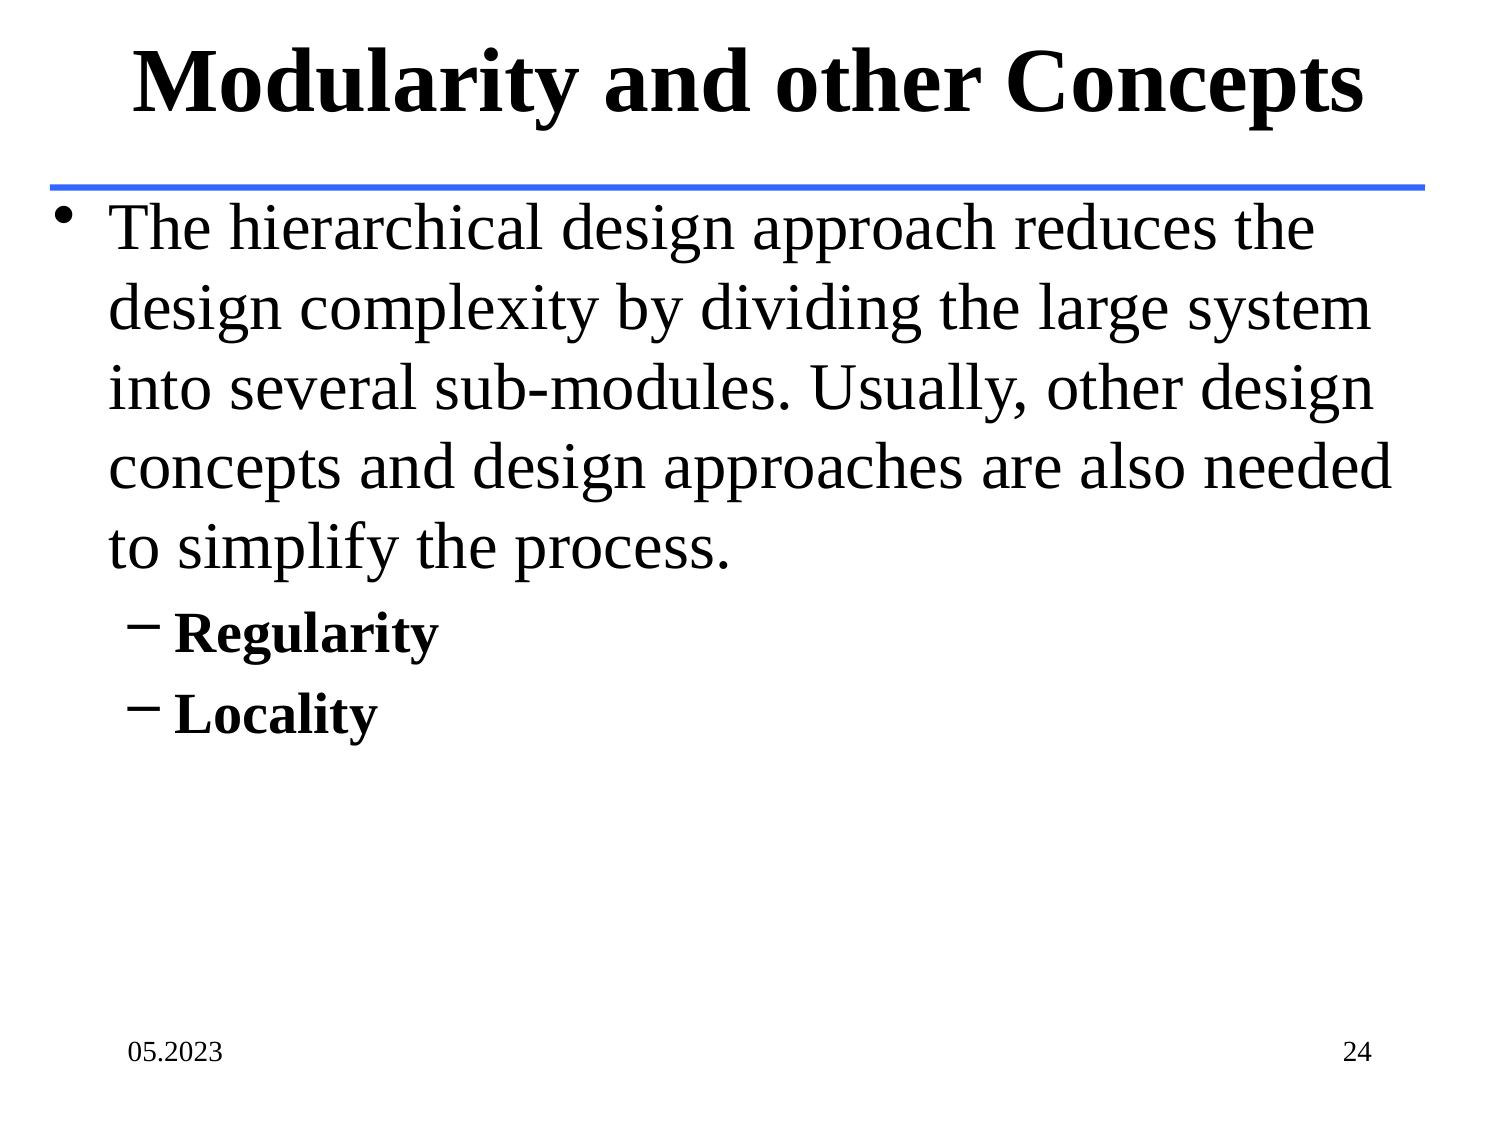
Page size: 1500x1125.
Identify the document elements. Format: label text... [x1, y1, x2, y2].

title Modularity and other Concepts [112, 0, 1388, 150]
slide_number 05.2023 [112, 1024, 426, 1101]
list The hierarchical design approach reduces the design complexity by dividing the large system into several sub-modules. Usually, other design concepts and design approaches are also needed to simplify the process. Regularity Locality [37, 174, 1475, 988]
slide_number 24 [1074, 1024, 1388, 1101]
